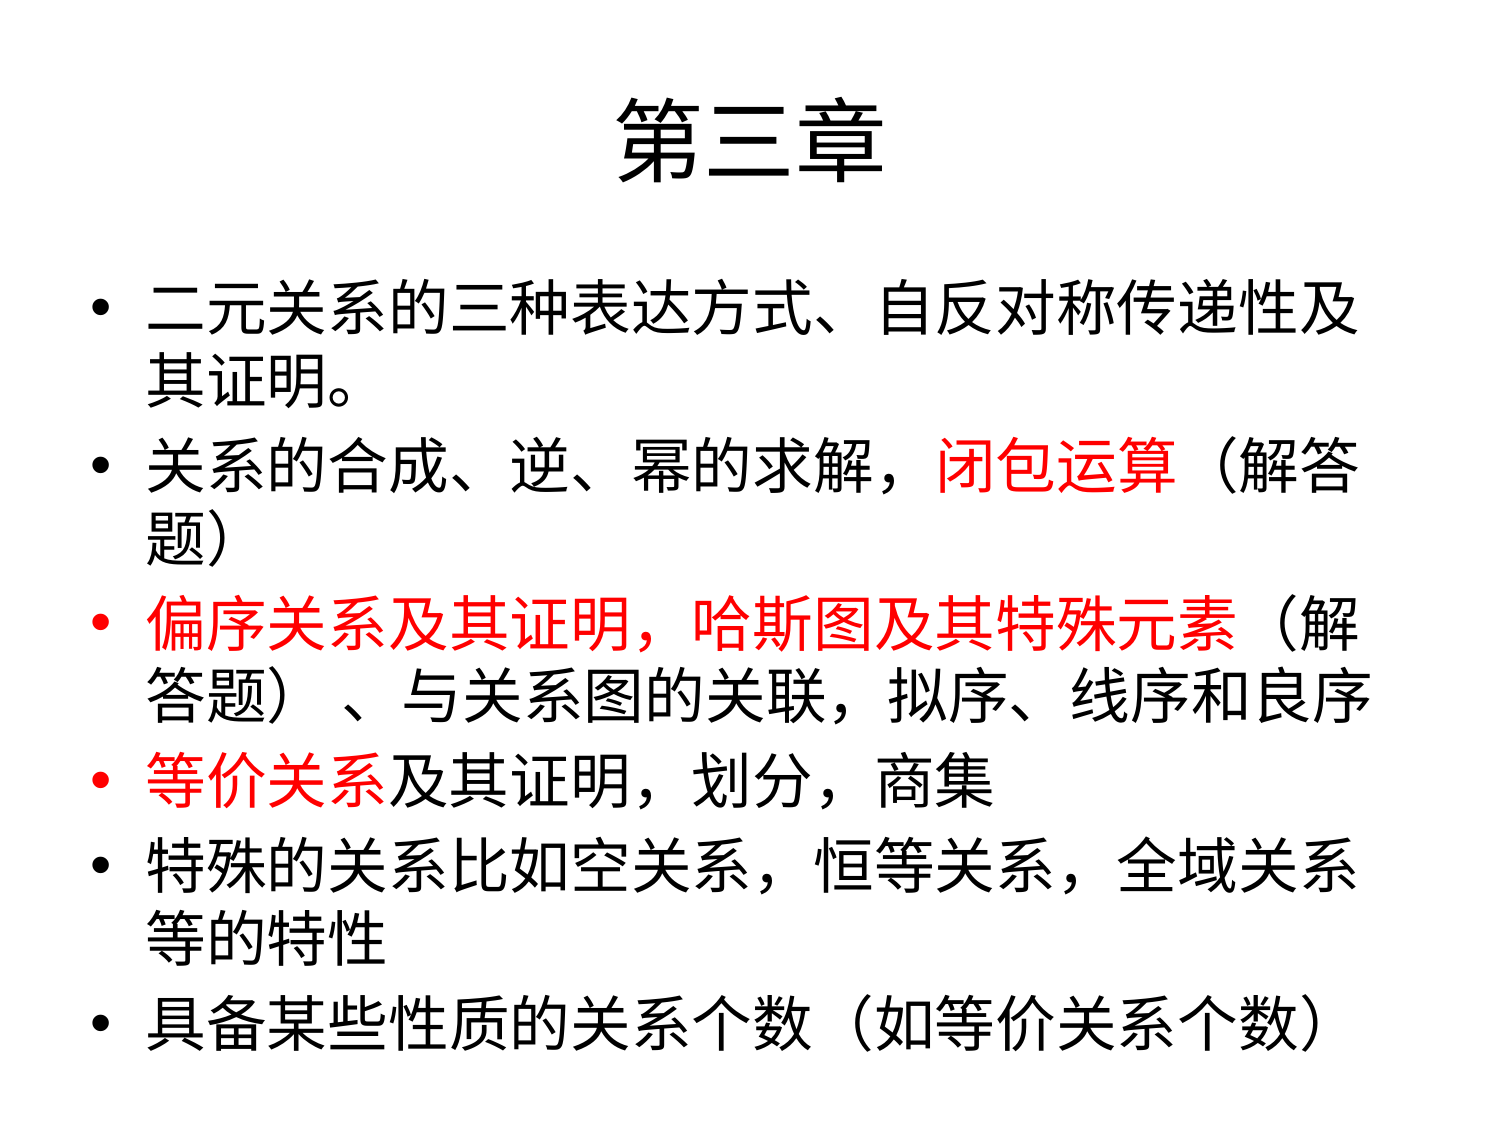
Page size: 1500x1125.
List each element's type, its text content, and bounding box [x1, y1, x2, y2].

title 第三章 [75, 45, 1425, 233]
list 二元关系的三种表达方式、自反对称传递性及其证明。 关系的合成、逆、幂的求解，闭包运算（解答题） 偏序关系及其证明，哈斯图及其特殊元素（解答题） 、与关系图的关联，拟序、线序和良序 等价关系及其证明，划分，商集 特殊的关系比如空关系，恒等关系，全域关系等的特性 具备某些性质的关系个数（如等价关系个数） [75, 262, 1425, 1125]
